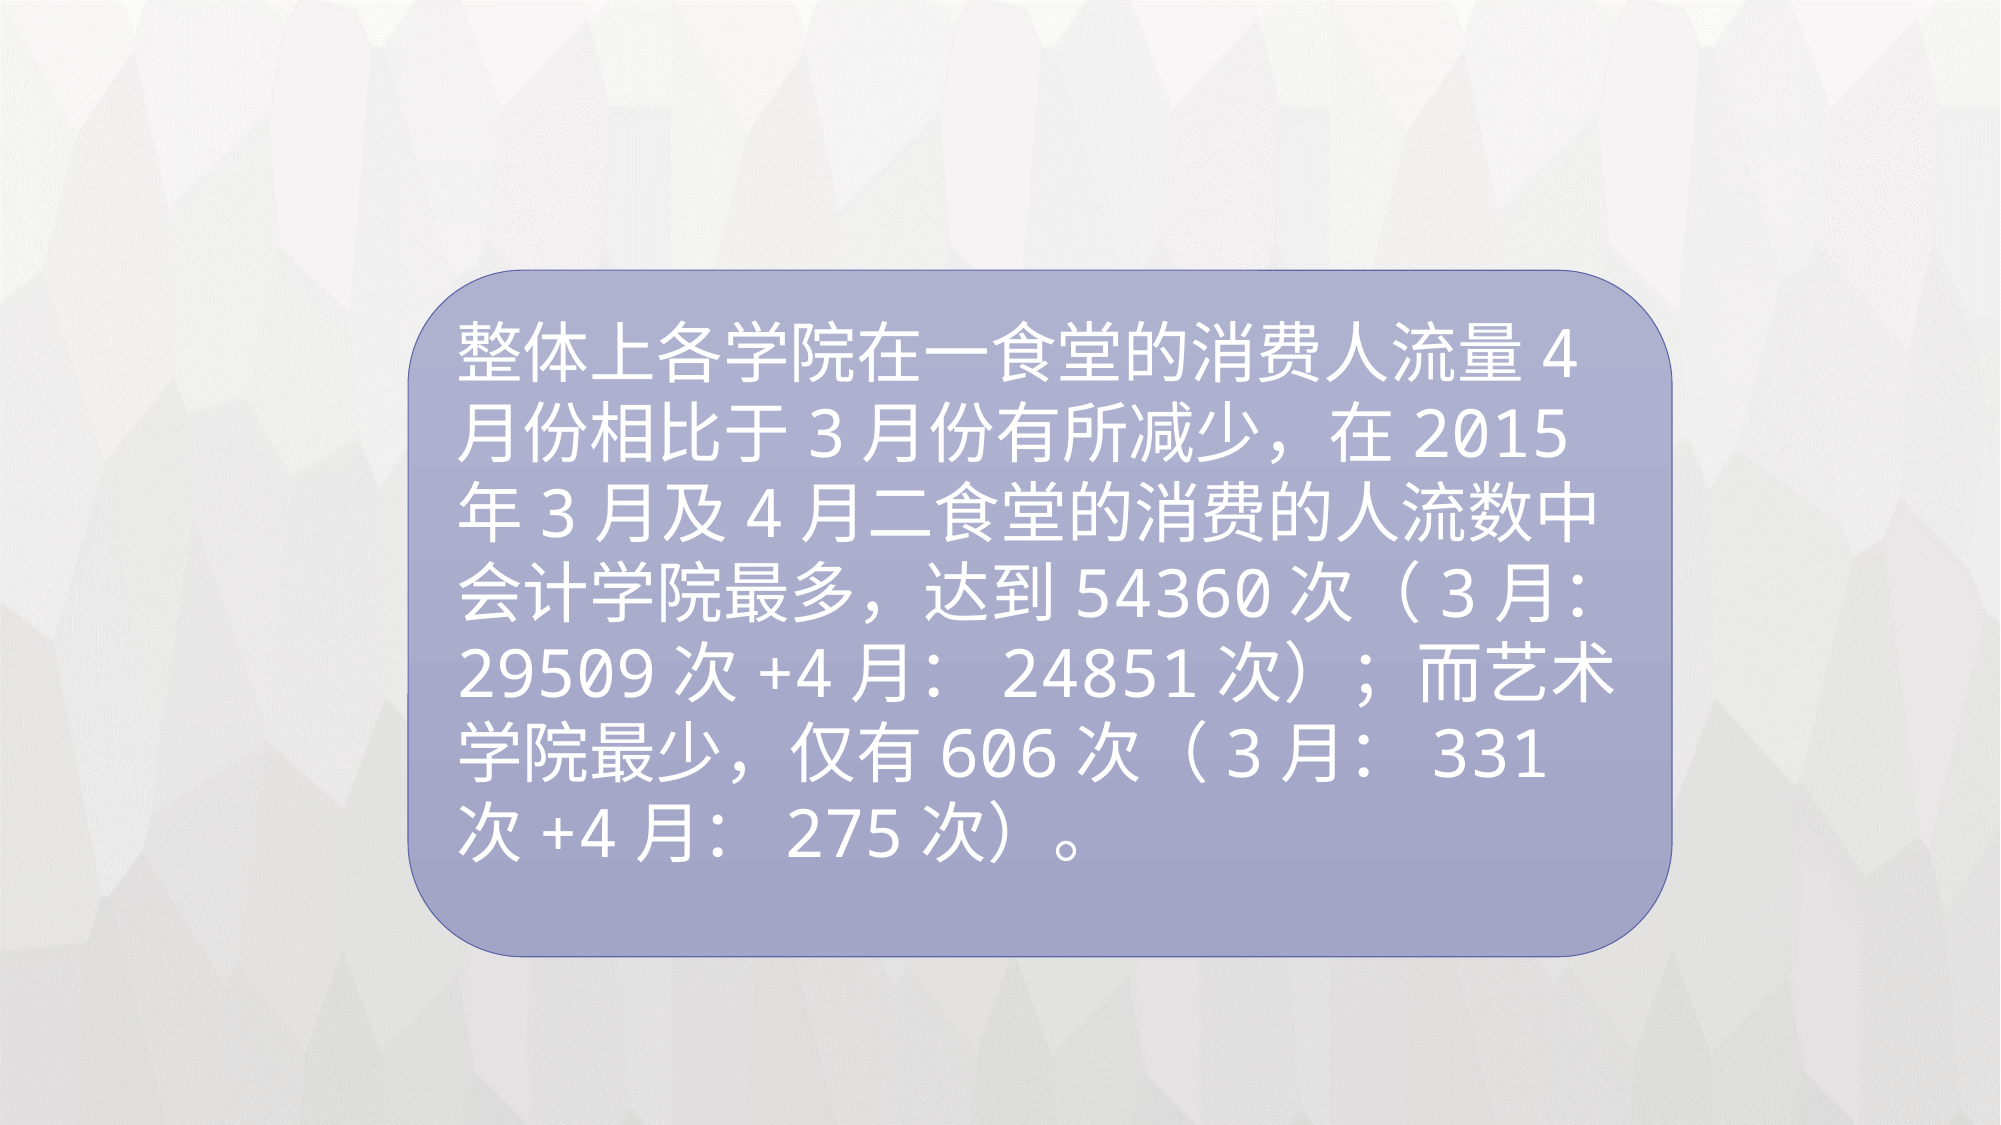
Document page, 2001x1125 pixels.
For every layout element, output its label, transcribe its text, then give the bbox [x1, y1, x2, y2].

text_box 整体上各学院在一食堂的消费人流量4月份相比于3月份有所减少，在2015年3月及4月二食堂的消费的人流数中会计学院最多，达到54360次（3月：29509次+4月：24851次）；而艺术学院最少，仅有606次（3月：331次+4月：275次）。 [407, 269, 1673, 958]
picture [0, 0, 2001, 1125]
